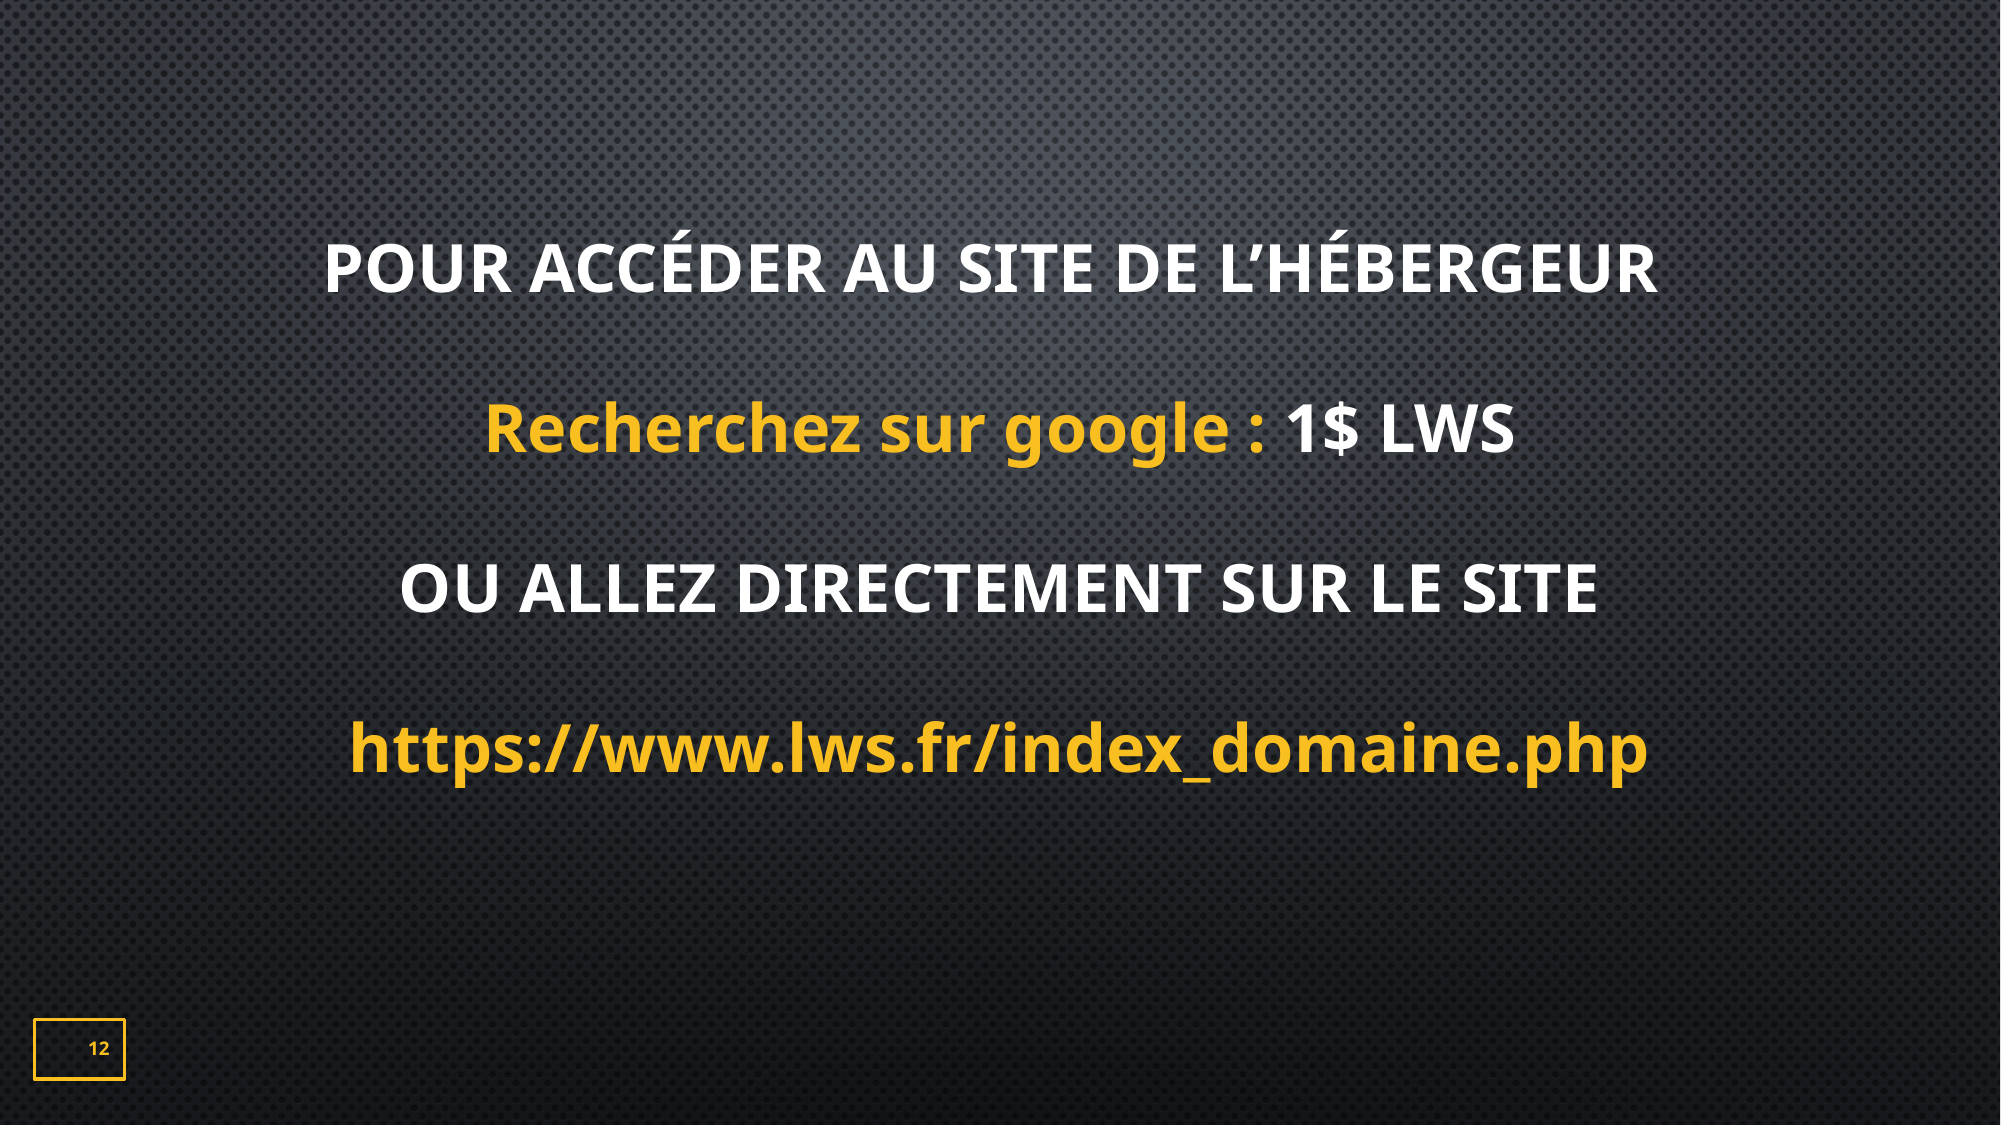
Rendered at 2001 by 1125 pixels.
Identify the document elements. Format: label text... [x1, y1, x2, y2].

text_box Pour accéder au site de l’hébergeur Recherchez sur google : 1$ LWS ou allez directement sur le site https://www.lws.fr/index_domaine.php [307, 218, 1692, 954]
slide_number 12 [33, 1018, 126, 1081]
